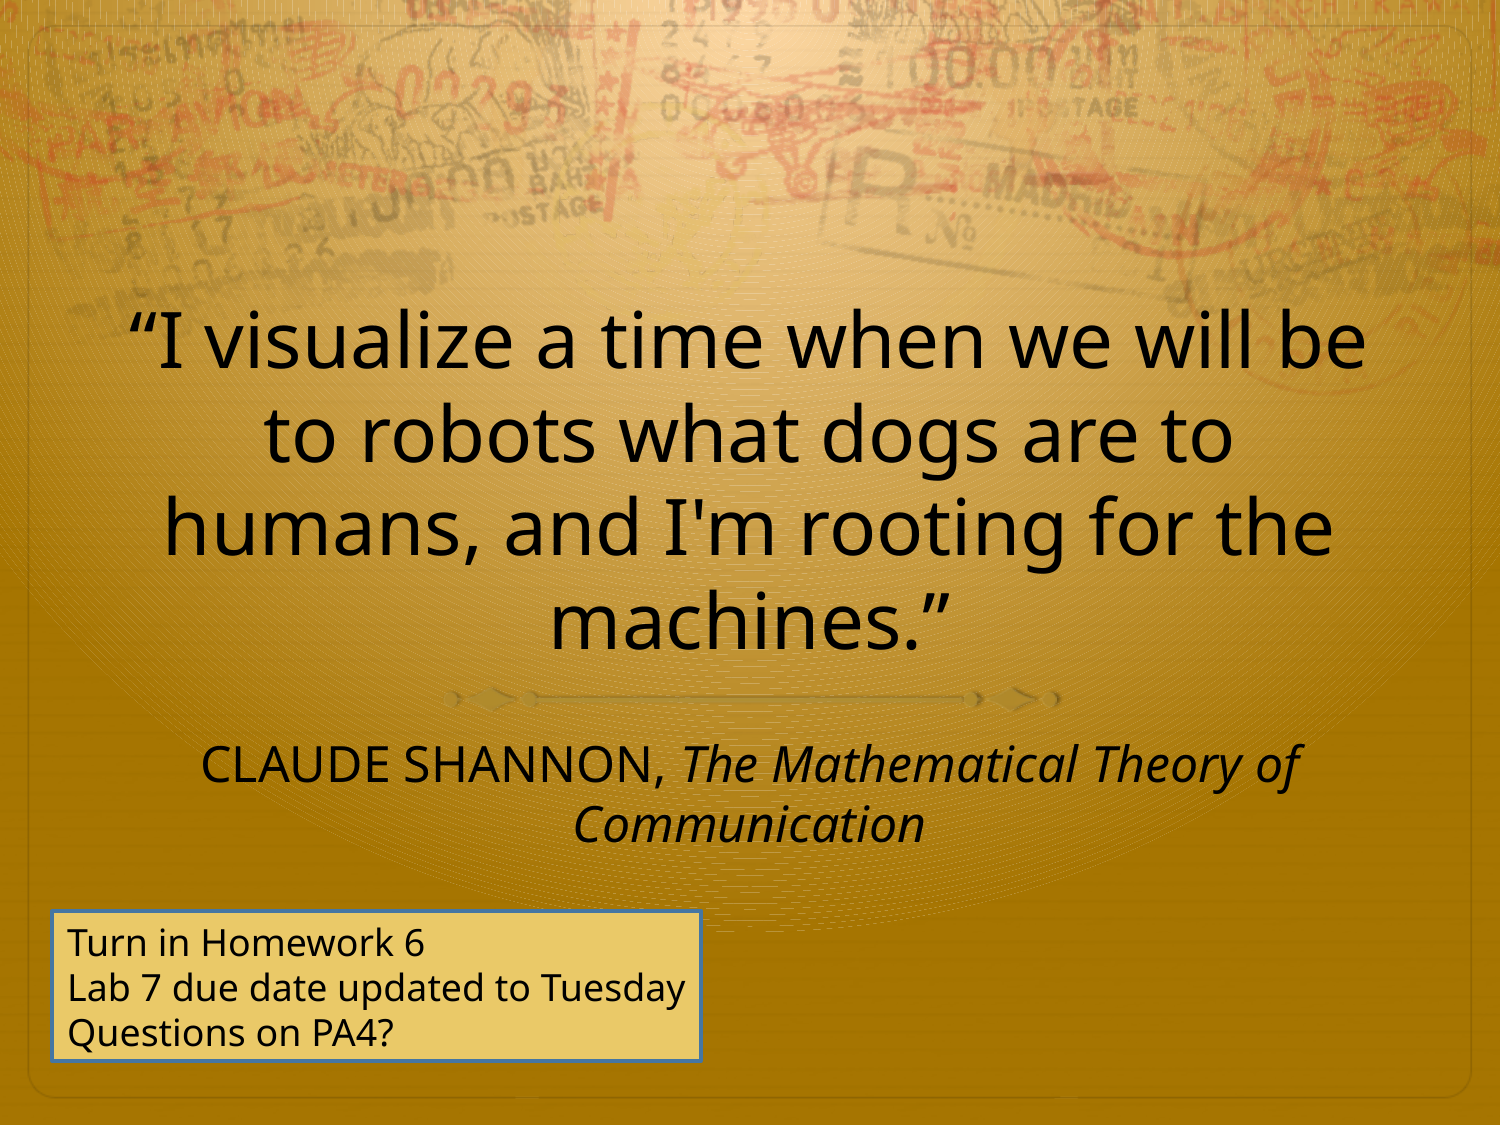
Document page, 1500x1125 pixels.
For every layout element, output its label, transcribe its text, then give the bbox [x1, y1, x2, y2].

picture [0, 0, 1500, 1125]
subtitle CLAUDE SHANNON, The Mathematical Theory of Communication [93, 725, 1407, 925]
title “I visualize a time when we will be to robots what dogs are to humans, and I'm rooting for the machines.” [93, 275, 1407, 673]
text_box Turn in Homework 6 Lab 7 due date updated to Tuesday Questions on PA4? [50, 909, 703, 1063]
